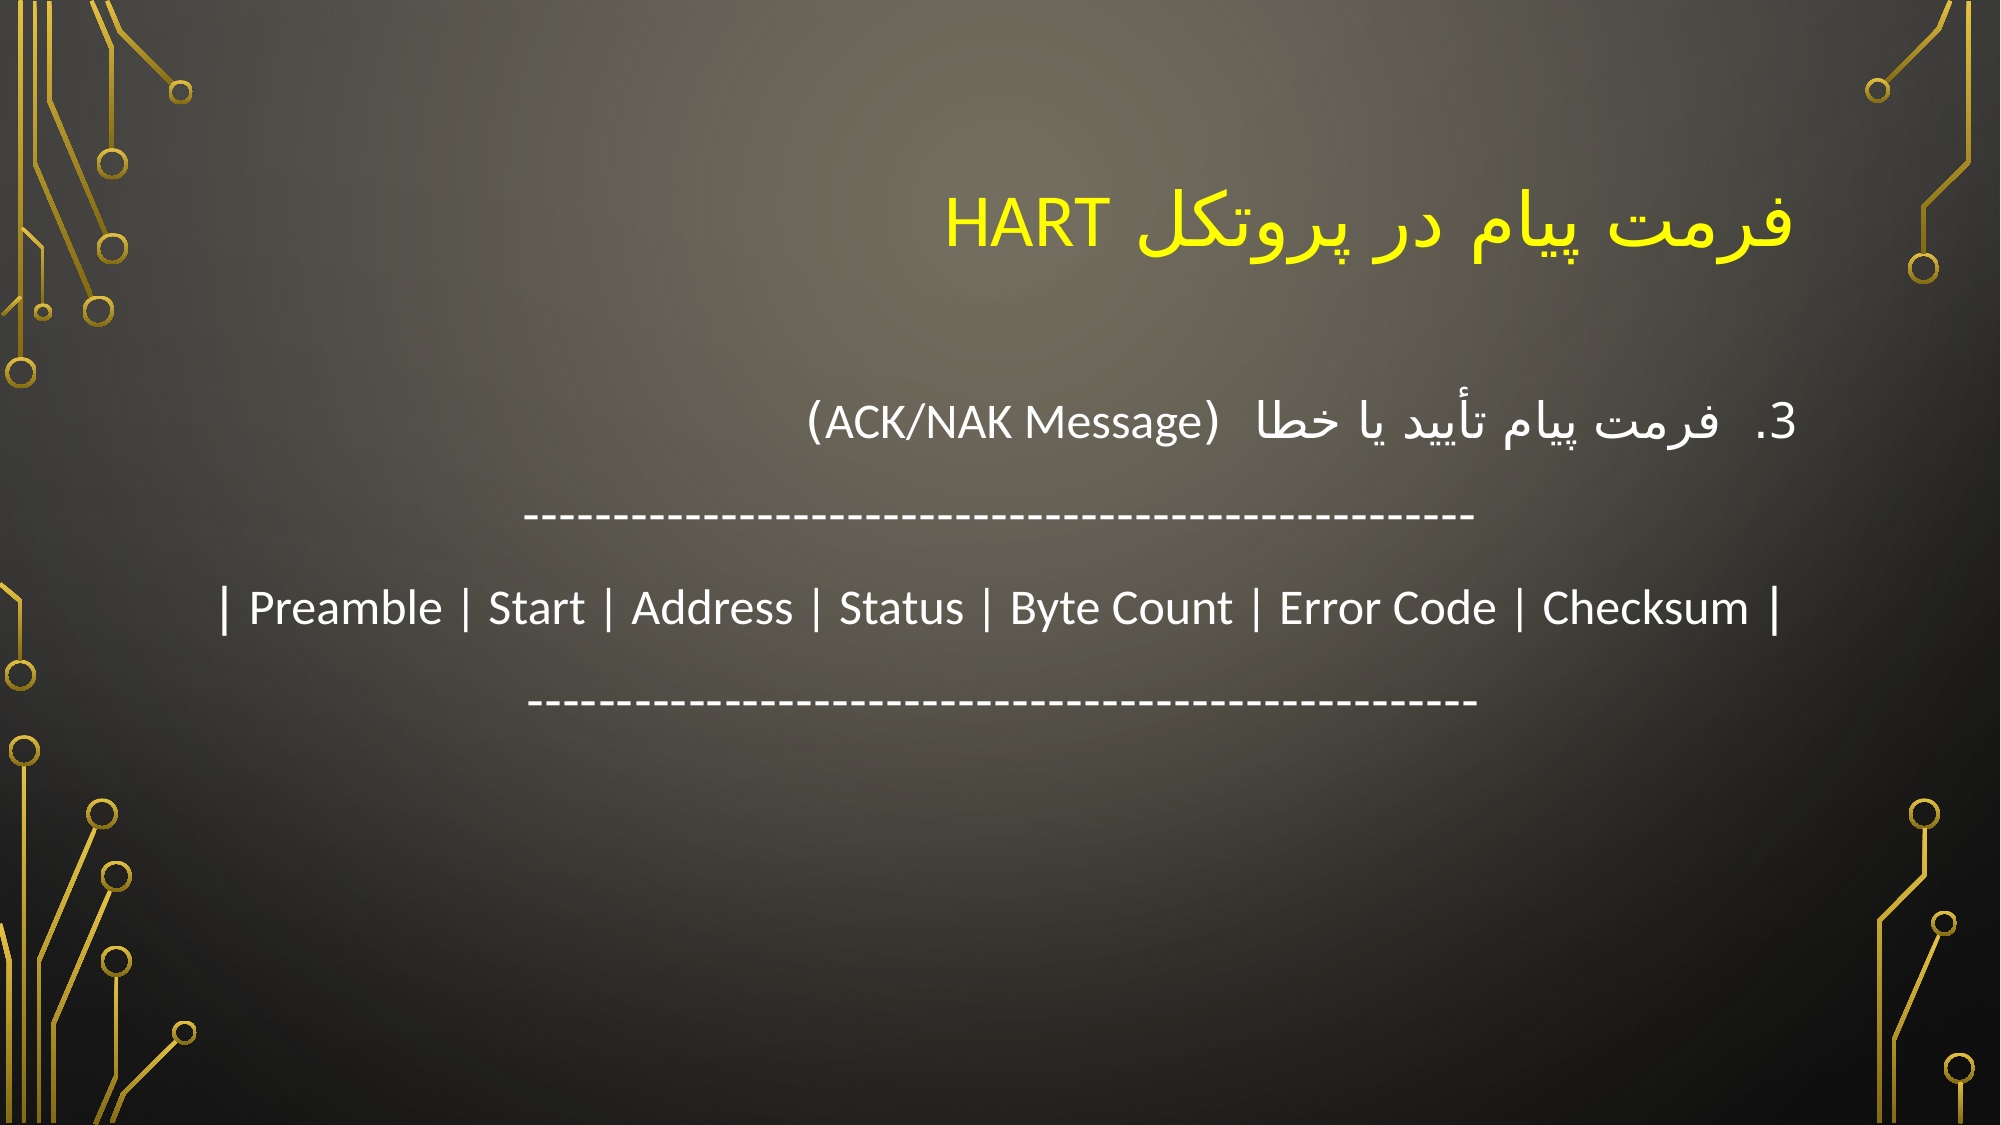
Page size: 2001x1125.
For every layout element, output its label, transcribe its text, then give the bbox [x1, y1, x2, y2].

title فرمت پیام در پروتکل HART [187, 101, 1813, 344]
list 3. فرمت پیام تأیید یا خطا (ACK/NAK Message) ----------------------------------------------------- | Preamble | Start | Address | Status | Byte Count | Error Code | Checksum | ----------------------------------------------------- [187, 369, 1813, 950]
